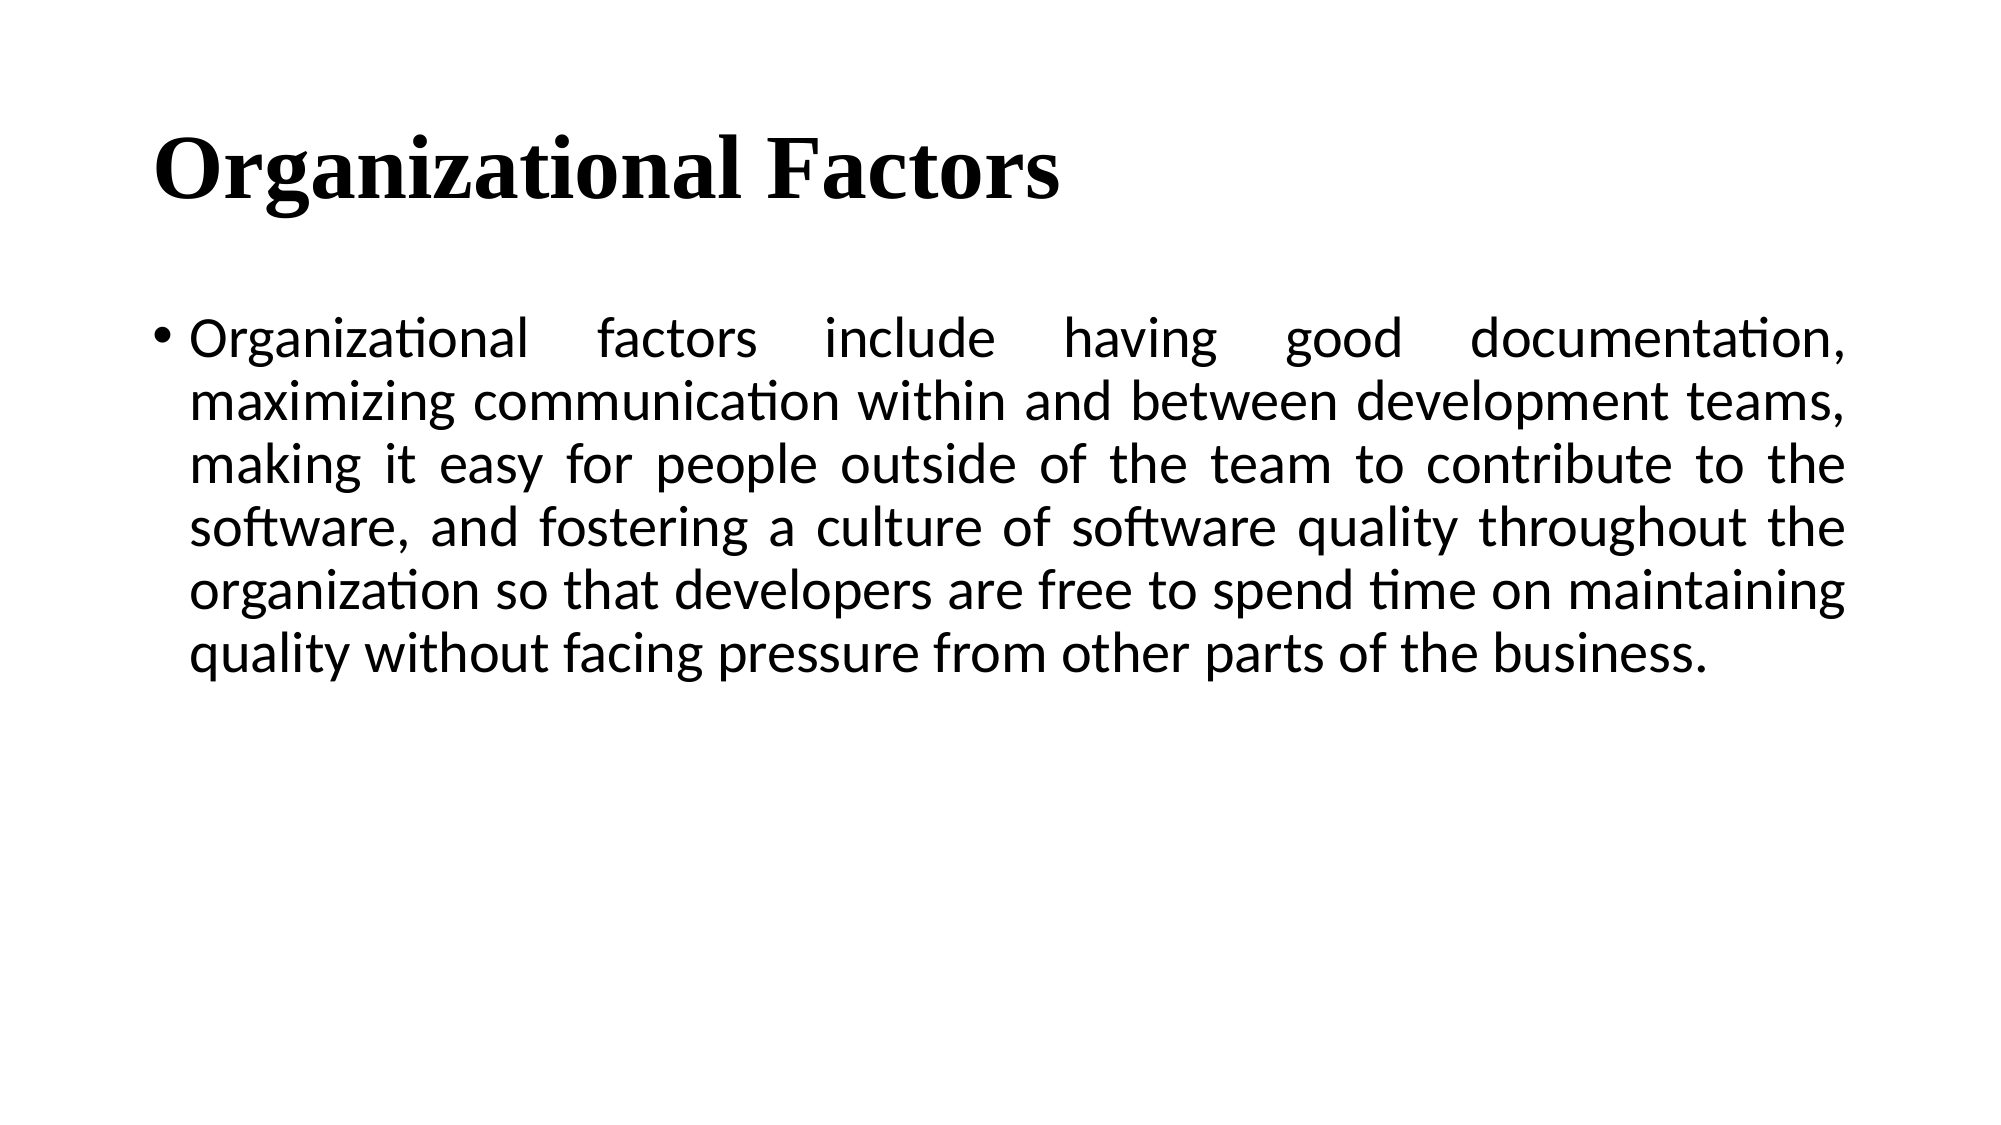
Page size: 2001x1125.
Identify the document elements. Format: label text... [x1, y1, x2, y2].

title Organizational Factors [137, 59, 1863, 278]
list Organizational factors include having good documentation, maximizing communication within and between development teams, making it easy for people outside of the team to contribute to the software, and fostering a culture of software quality throughout the organization so that developers are free to spend time on maintaining quality without facing pressure from other parts of the business. [137, 299, 1863, 1014]
